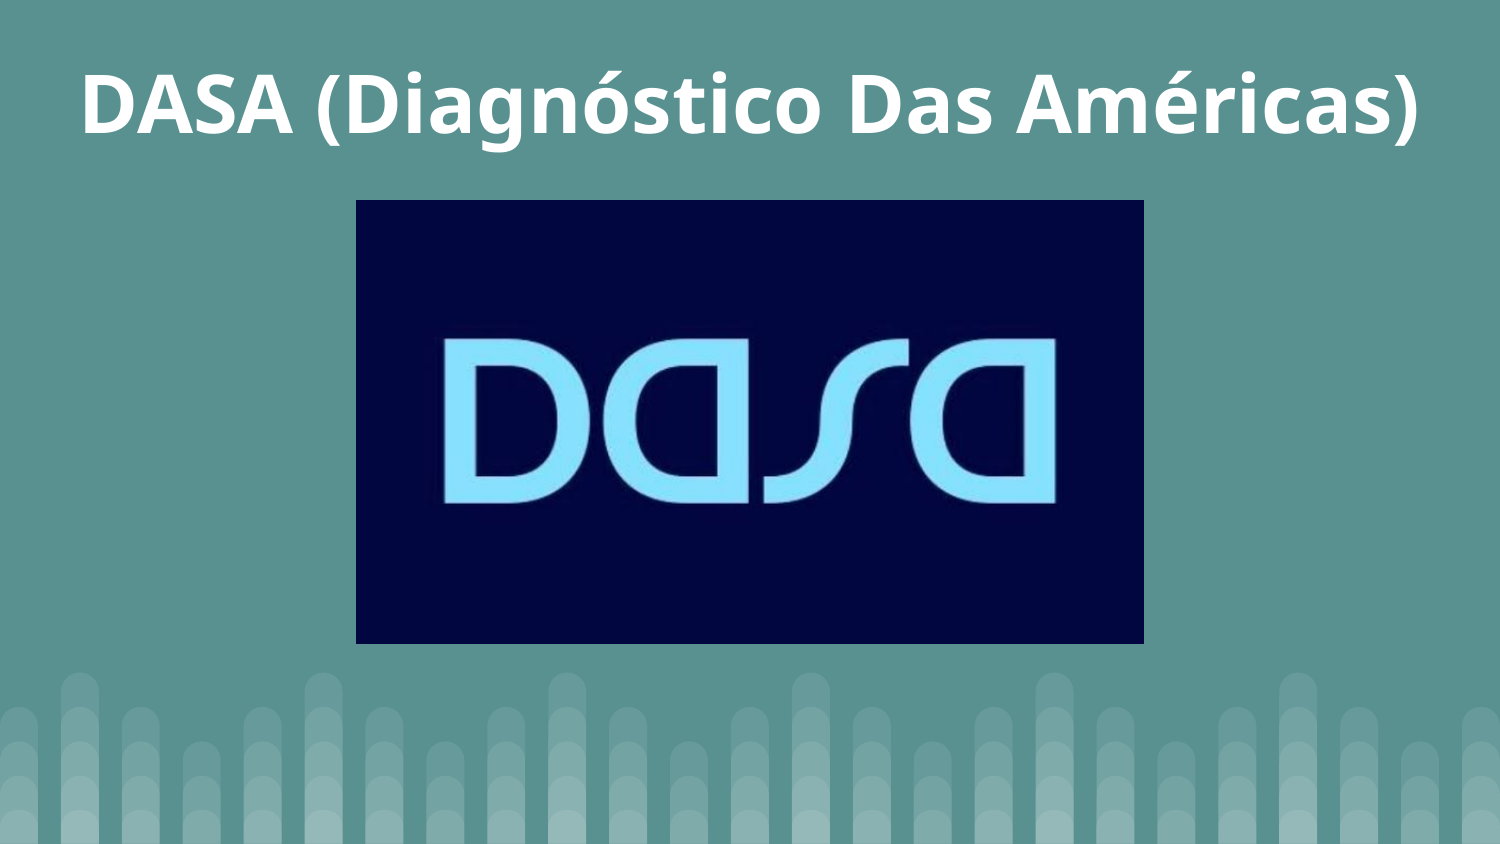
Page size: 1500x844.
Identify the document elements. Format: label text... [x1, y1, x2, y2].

title DASA (Diagnóstico Das Américas) [58, 0, 1442, 203]
picture [355, 200, 1145, 644]
